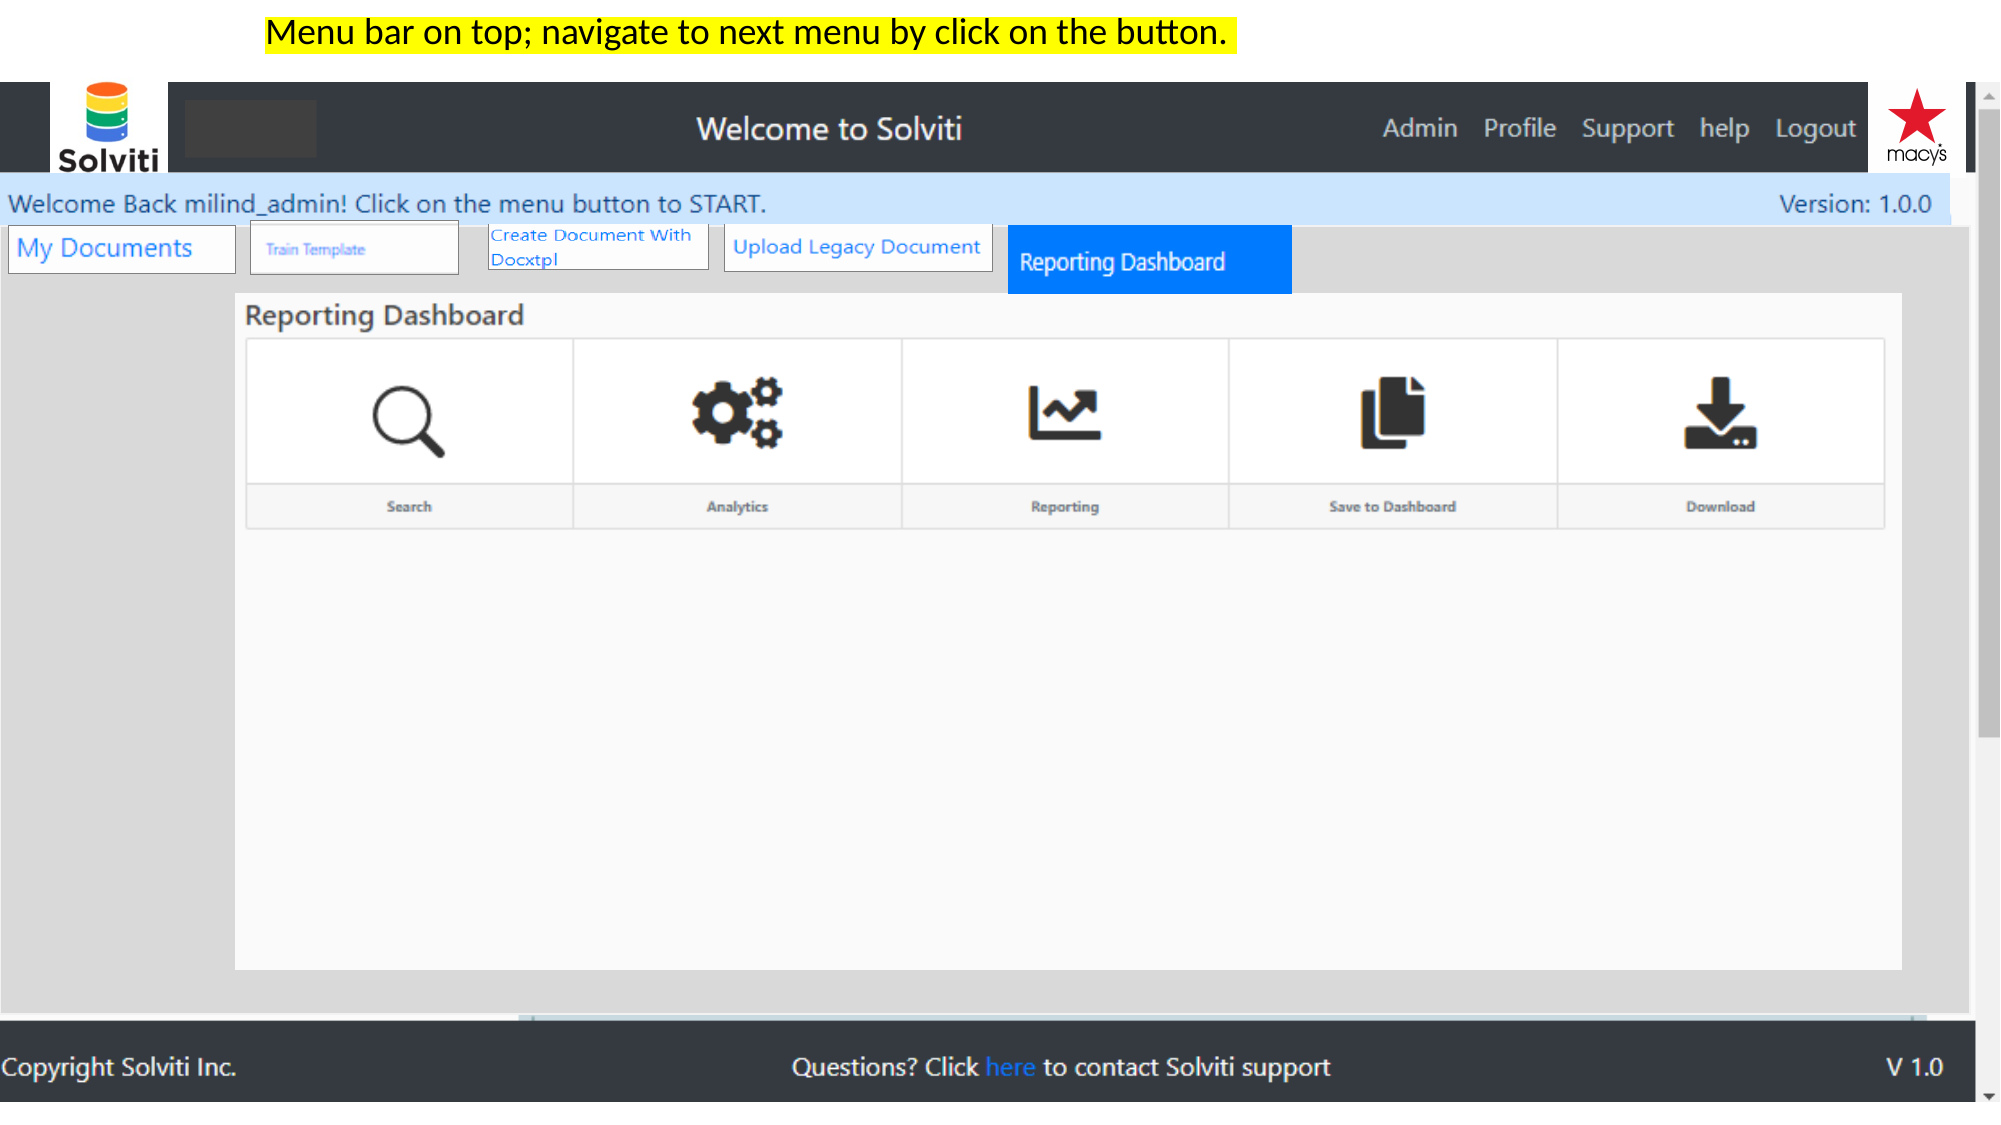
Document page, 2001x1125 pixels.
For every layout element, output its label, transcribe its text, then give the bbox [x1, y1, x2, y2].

text_box Menu bar on top; navigate to next menu by click on the button. [250, 0, 1950, 60]
picture [0, 68, 2000, 1105]
